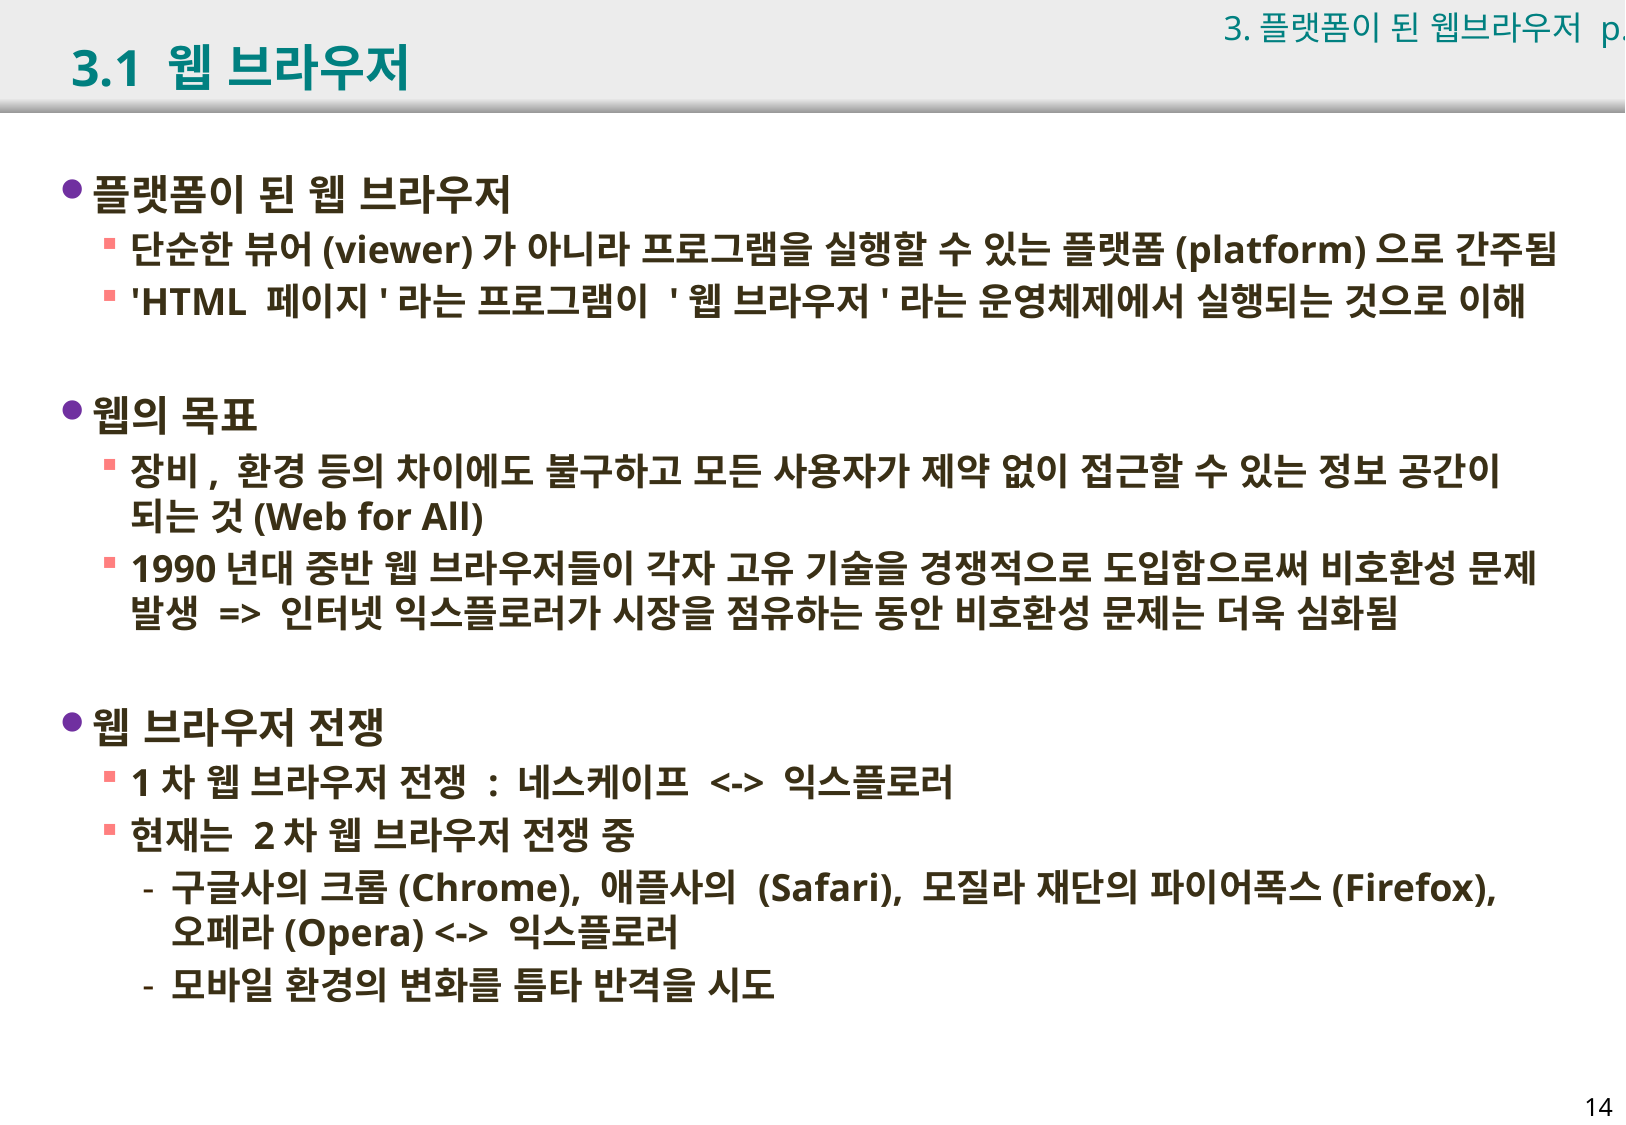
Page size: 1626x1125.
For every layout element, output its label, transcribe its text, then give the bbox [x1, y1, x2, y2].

list 플랫폼이 된 웹 브라우저 단순한 뷰어(viewer)가 아니라 프로그램을 실행할 수 있는 플랫폼(platform)으로 간주됨 'HTML 페이지'라는 프로그램이 '웹 브라우저'라는 운영체제에서 실행되는 것으로 이해 웹의 목표 장비, 환경 등의 차이에도 불구하고 모든 사용자가 제약 없이 접근할 수 있는 정보 공간이 되는 것(Web for All) 1990년대 중반 웹 브라우저들이 각자 고유 기술을 경쟁적으로 도입함으로써 비호환성 문제 발생 => 인터넷 익스플로러가 시장을 점유하는 동안 비호환성 문제는 더욱 심화됨 웹 브라우저 전쟁 1차 웹 브라우저 전쟁 : 네스케이프 <-> 익스플로러 현재는 2차 웹 브라우저 전쟁 중 구글사의 크롬(Chrome), 애플사의 (Safari), 모질라 재단의 파이어폭스(Firefox), 오페라(Opera) <-> 익스플로러 모바일 환경의 변화를 틈타 반격을 시도 [44, 160, 1593, 1095]
title 3.1 웹 브라우저 [56, 18, 1545, 115]
text_box 3.플랫폼이 된 웹브라우저 p.29 [1208, 0, 1625, 55]
